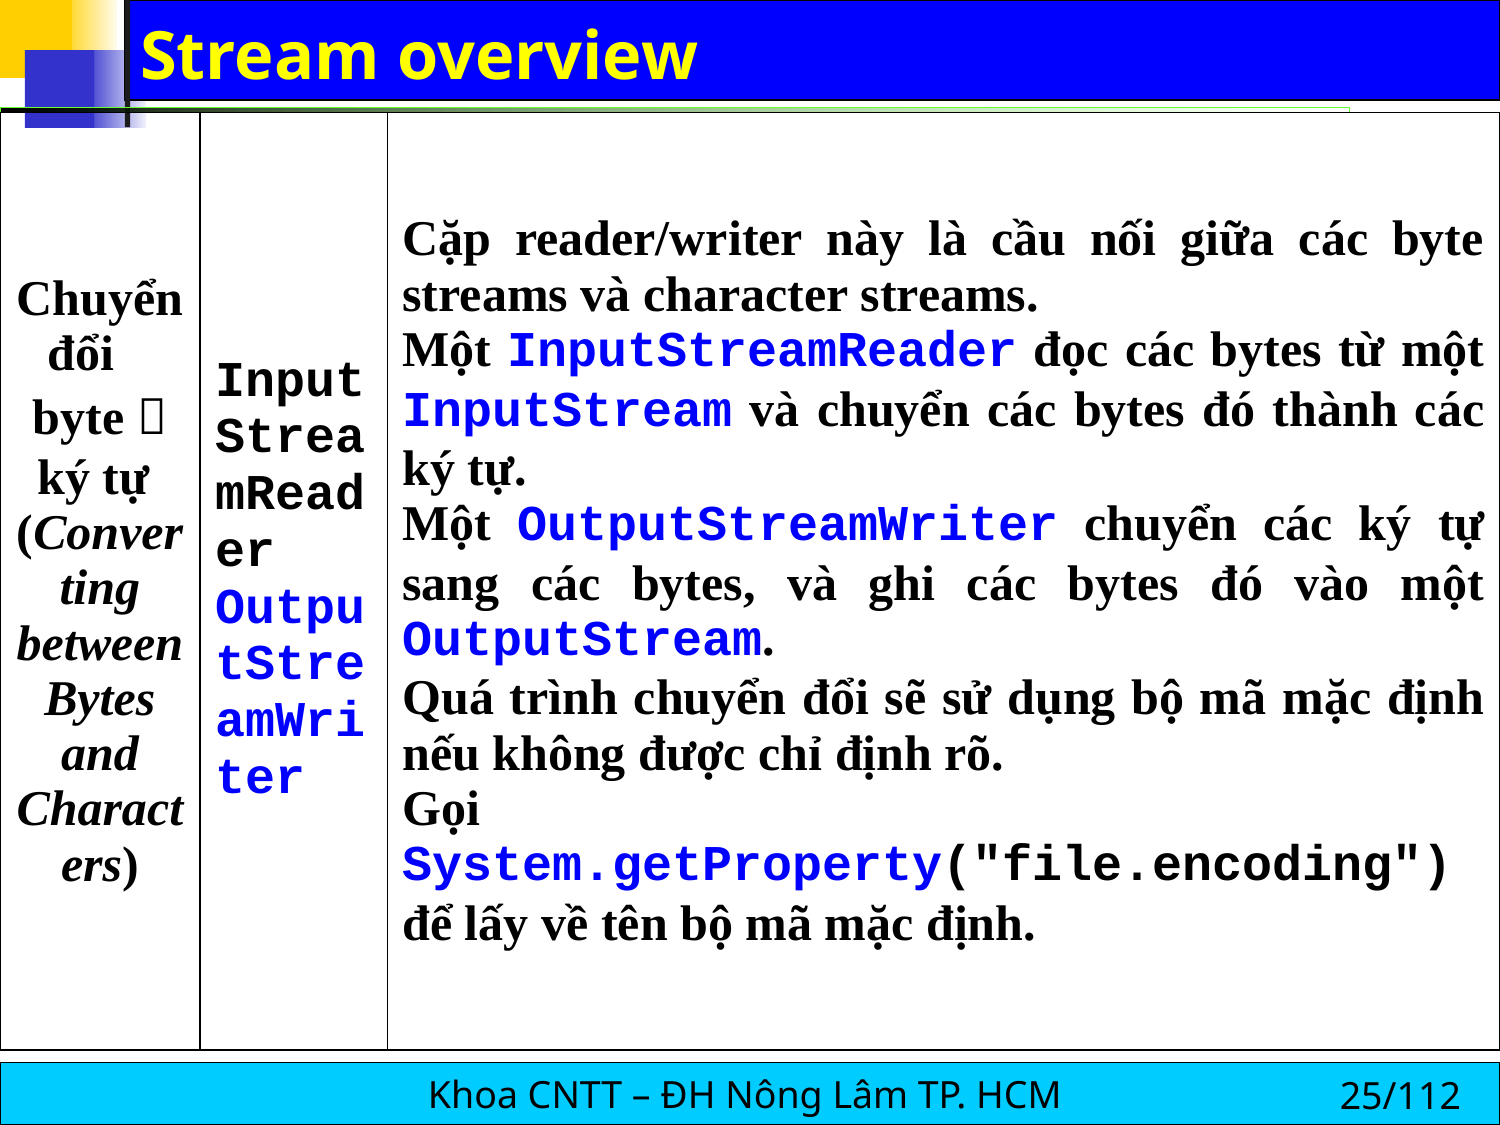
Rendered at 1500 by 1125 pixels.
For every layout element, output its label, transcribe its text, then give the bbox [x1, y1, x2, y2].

table_header InputStreamReader OutputStreamWriter [201, 113, 387, 1049]
title Stream overview [124, 12, 1467, 101]
table_header Chuyển đổi byte  ký tự (Converting between Bytes and Characters) [1, 113, 199, 1049]
table_header Cặp reader/writer này là cầu nối giữa các byte streams và character streams. Một InputStreamReader đọc các bytes từ một InputStream và chuyển các bytes đó thành các ký tự. Một OutputStreamWriter chuyển các ký tự sang các bytes, và ghi các bytes đó vào một OutputStream. Quá trình chuyển đổi sẽ sử dụng bộ mã mặc định nếu không được chỉ định rõ. Gọi System.getProperty("file.encoding") để lấy về tên bộ mã mặc định. [388, 113, 1499, 1049]
